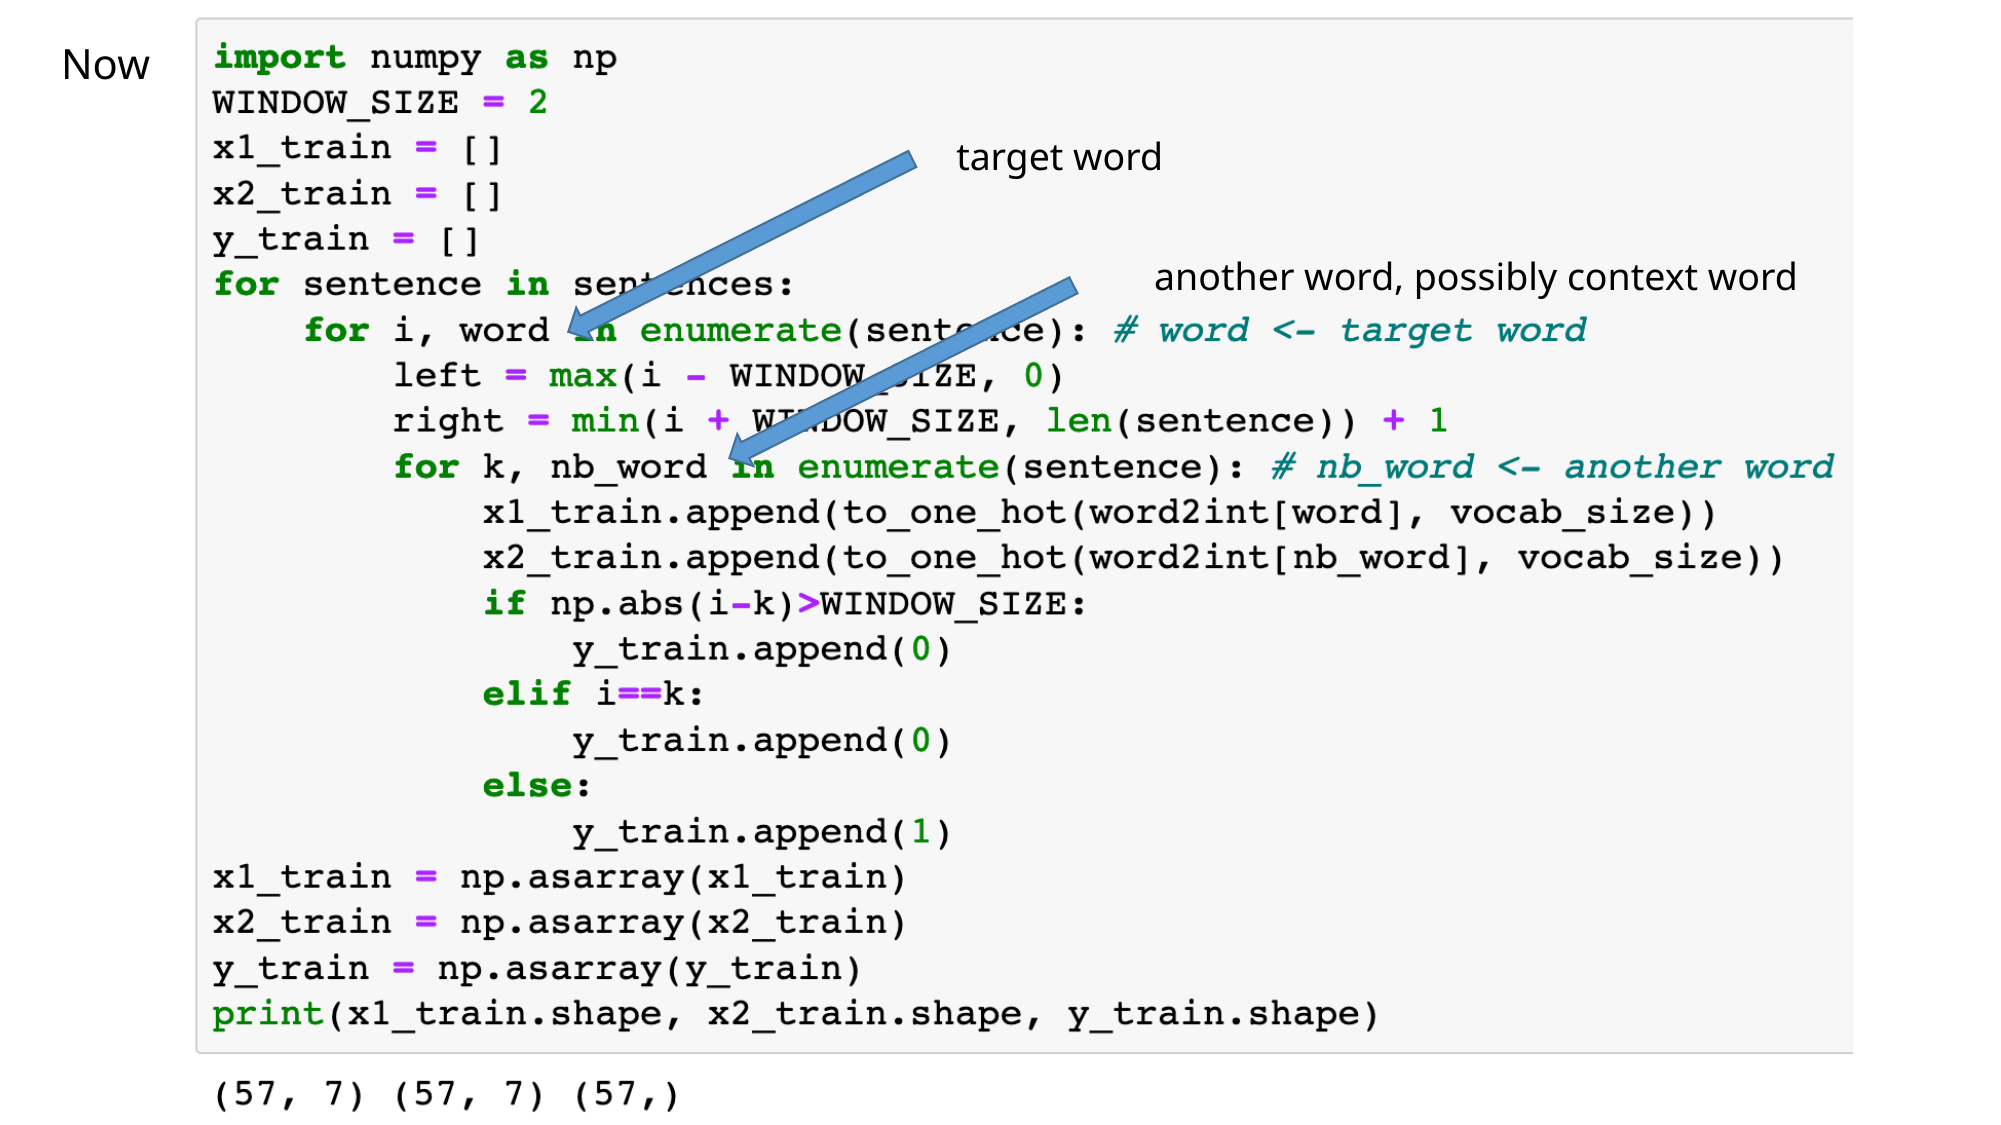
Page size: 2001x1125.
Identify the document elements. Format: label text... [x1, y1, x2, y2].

text_box Now [46, 30, 165, 96]
picture [181, 0, 1853, 1125]
